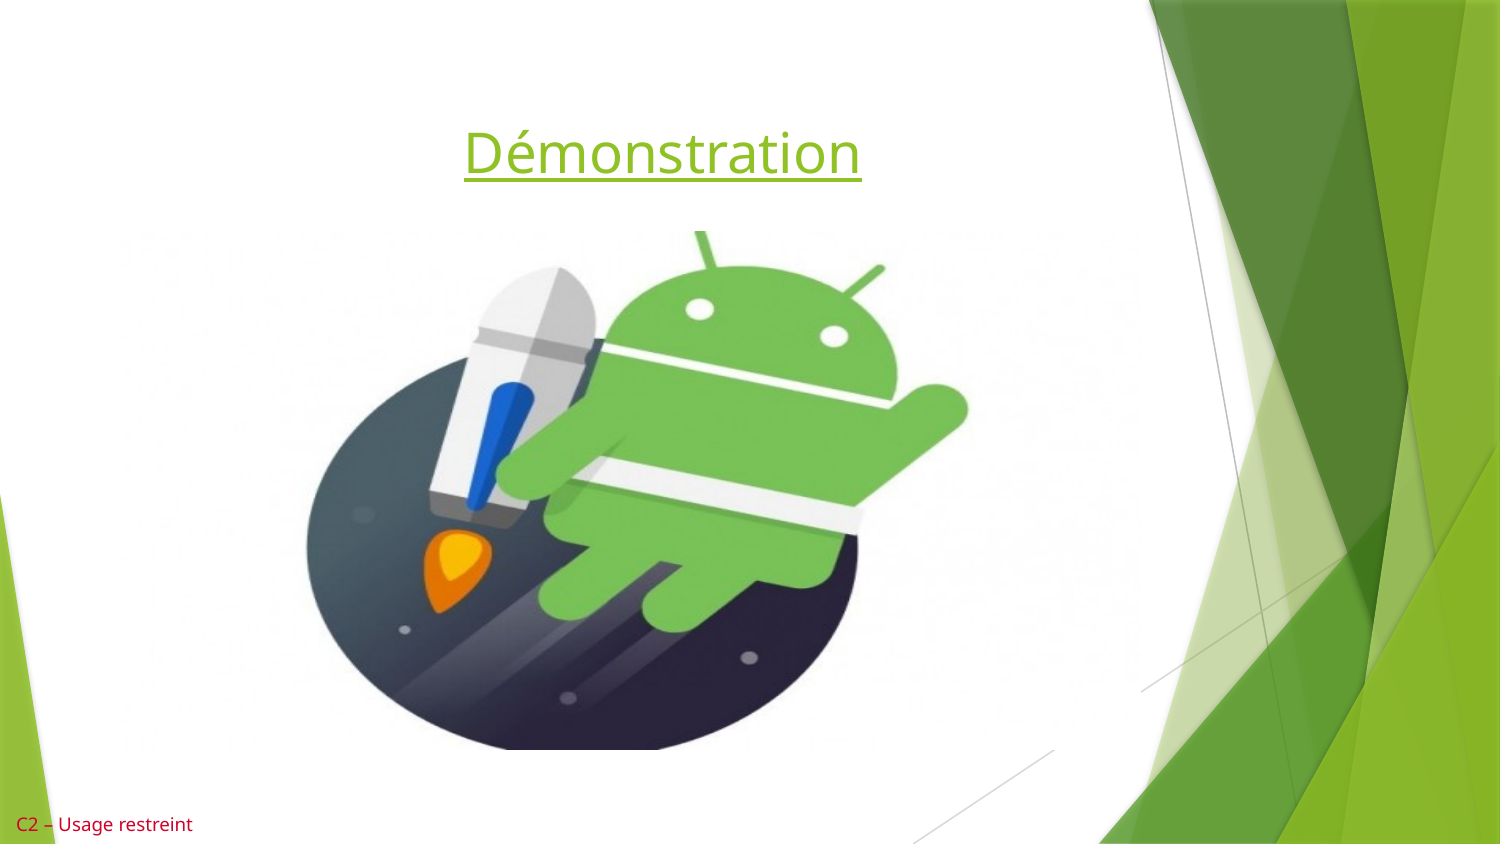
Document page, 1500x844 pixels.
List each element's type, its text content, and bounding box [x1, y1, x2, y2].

picture [117, 231, 1142, 751]
title Démonstration [30, 138, 1296, 232]
